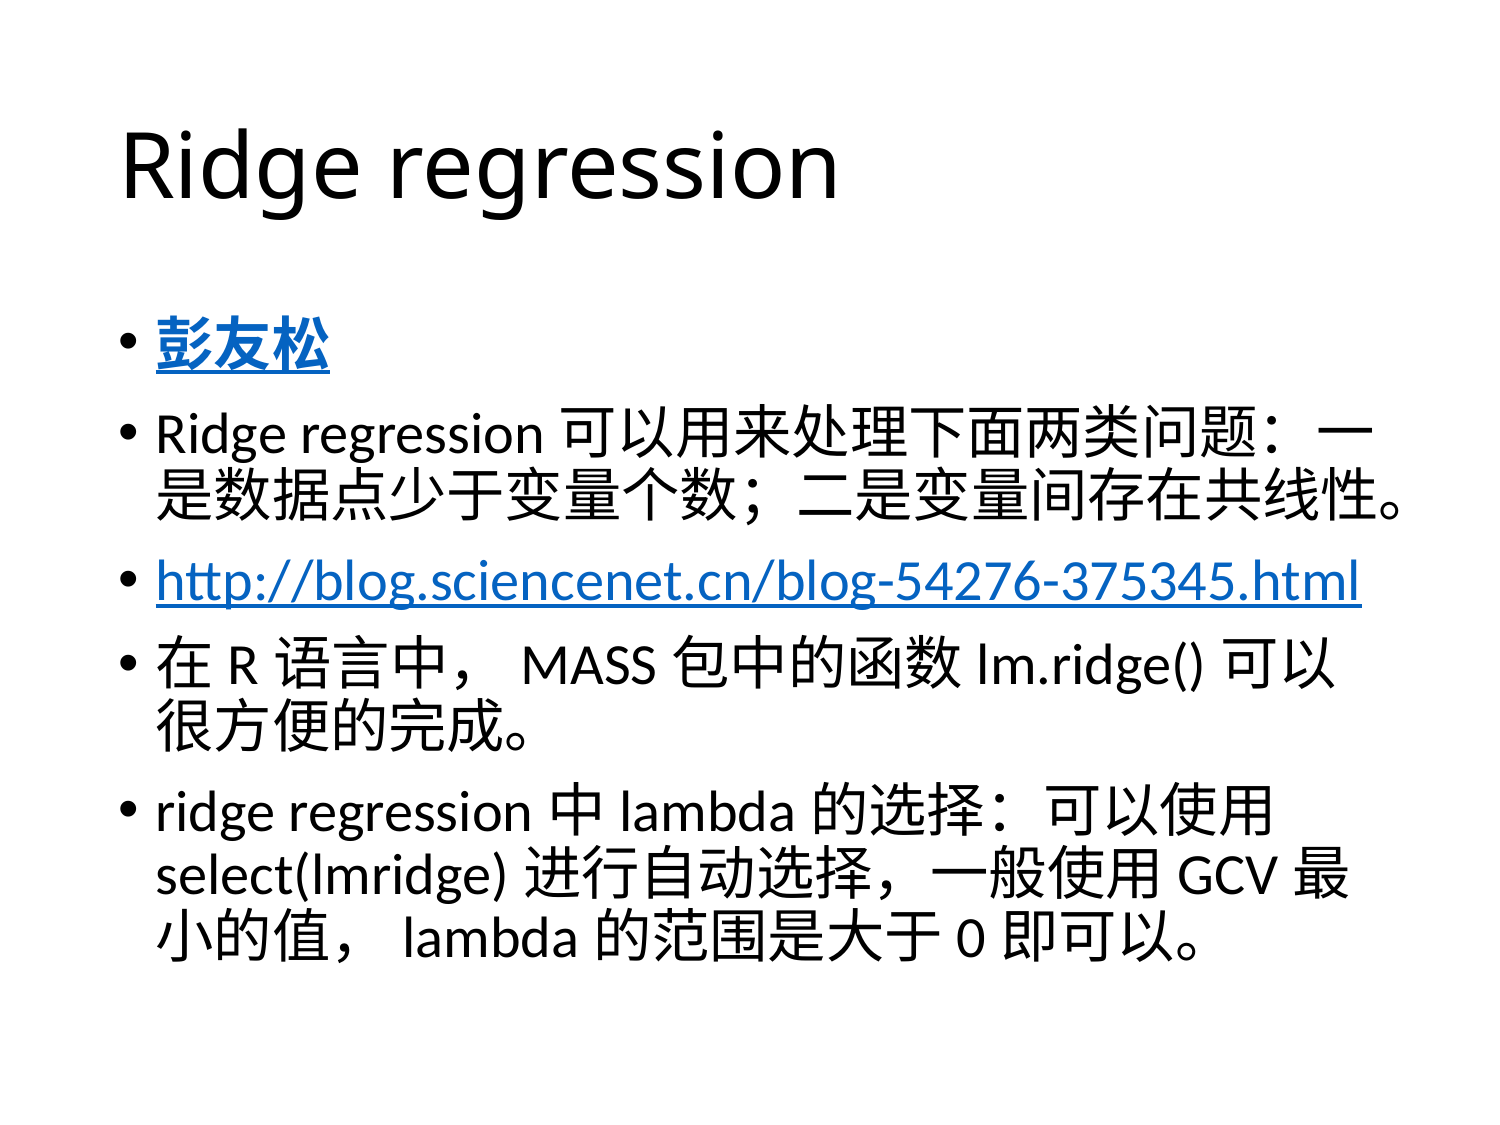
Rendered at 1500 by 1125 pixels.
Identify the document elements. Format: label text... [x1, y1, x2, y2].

list 彭友松 Ridge regression可以用来处理下面两类问题：一是数据点少于变量个数；二是变量间存在共线性。 http://blog.sciencenet.cn/blog-54276-375345.html 在R语言中，MASS包中的函数lm.ridge()可以很方便的完成。 ridge regression中lambda的选择：可以使用select(lmridge)进行自动选择，一般使用GCV最小的值，lambda的范围是大于0即可以。 [103, 299, 1397, 1014]
title Ridge regression [103, 59, 1397, 278]
